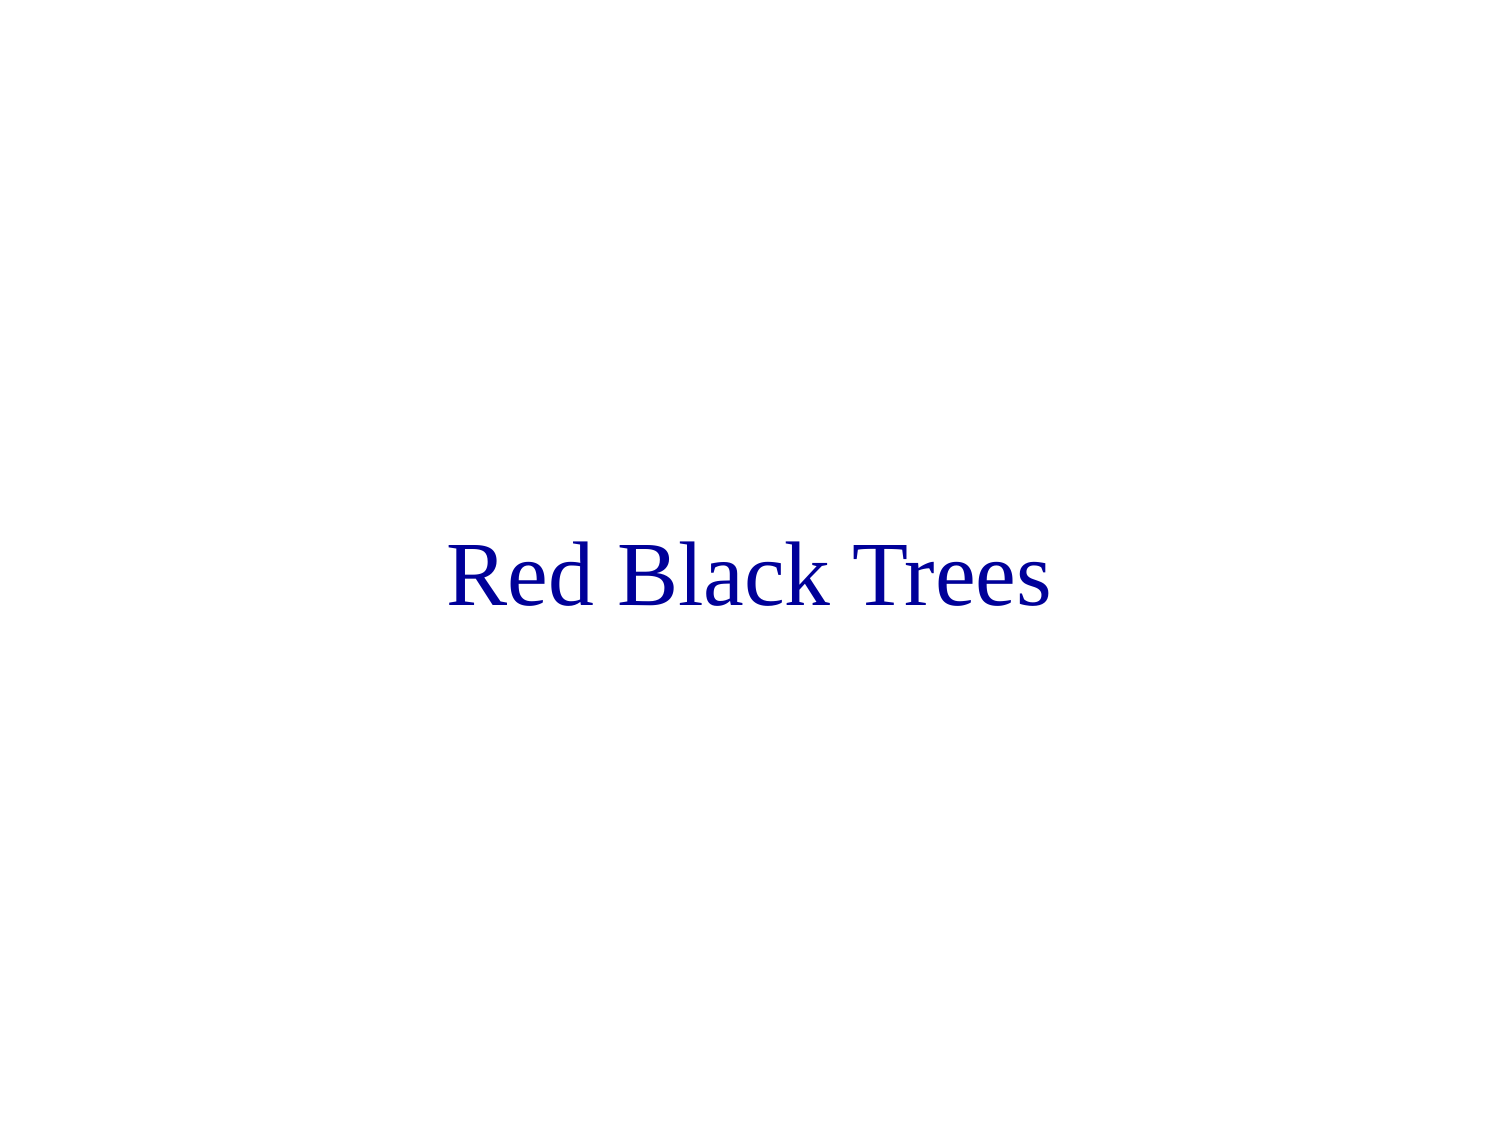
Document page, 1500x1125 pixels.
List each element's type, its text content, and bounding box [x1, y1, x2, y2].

title Red Black Trees [112, 474, 1388, 663]
